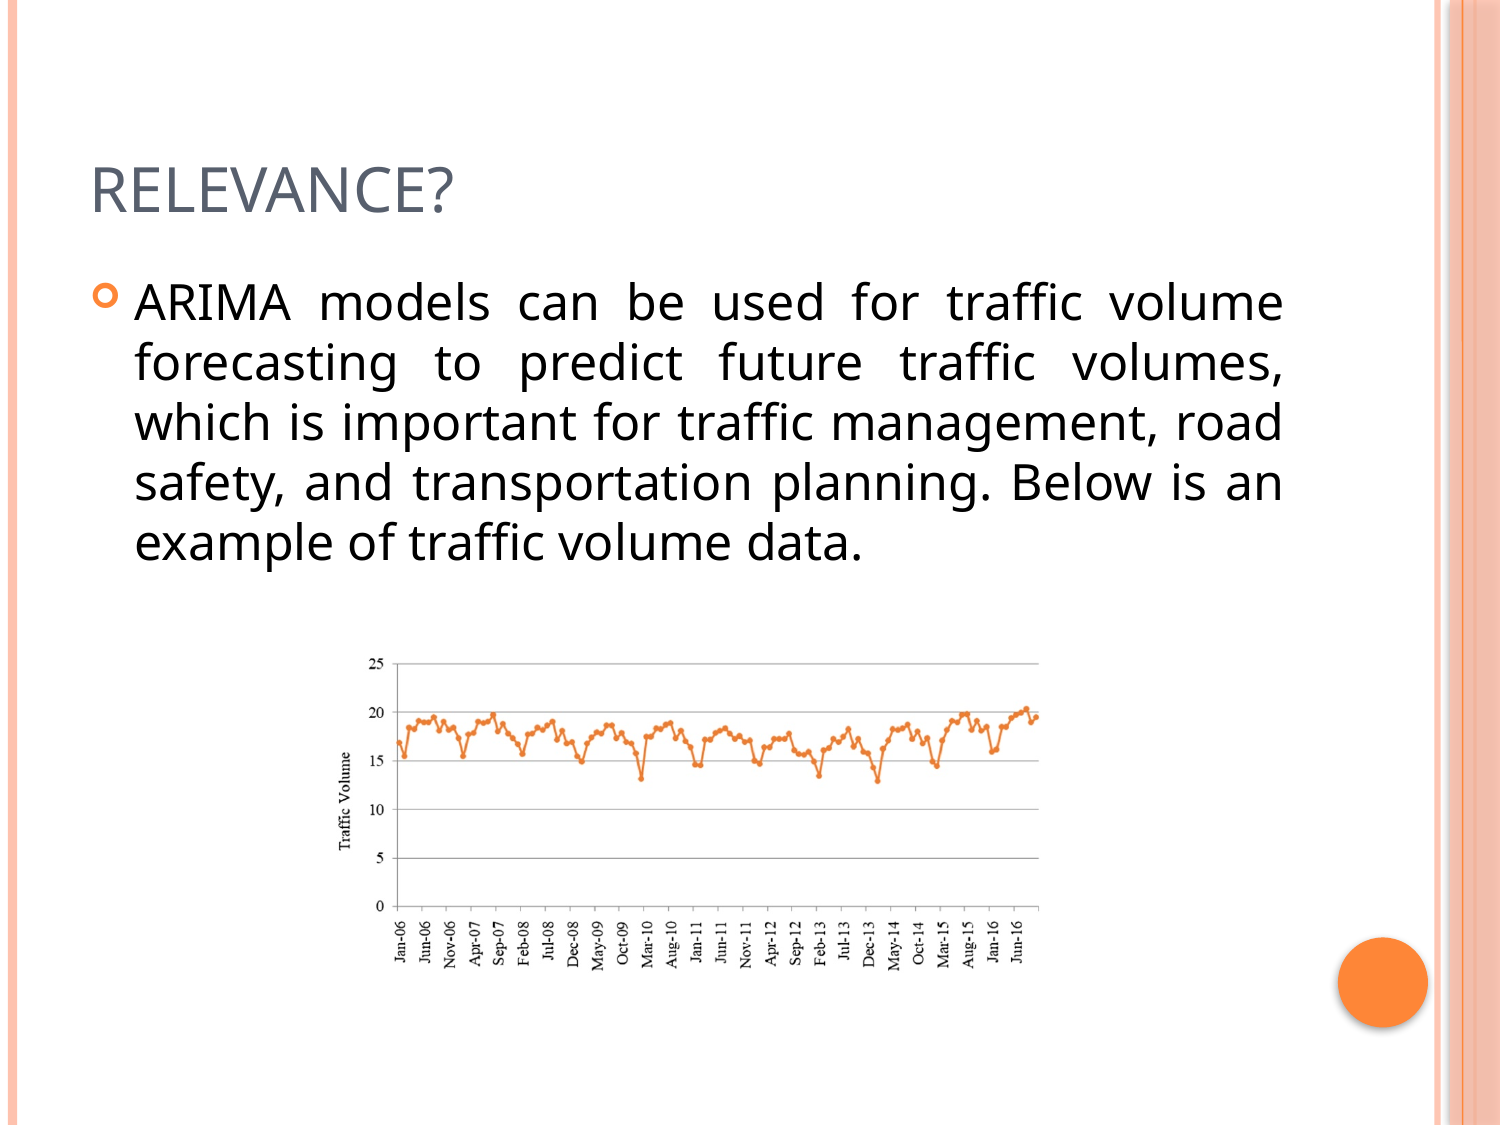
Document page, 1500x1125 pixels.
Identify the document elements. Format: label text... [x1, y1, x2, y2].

picture [336, 656, 1042, 973]
title Relevance? [75, 45, 1300, 233]
list ARIMA models can be used for traffic volume forecasting to predict future traffic volumes, which is important for traffic management, road safety, and transportation planning. Below is an example of traffic volume data. [75, 262, 1300, 1062]
